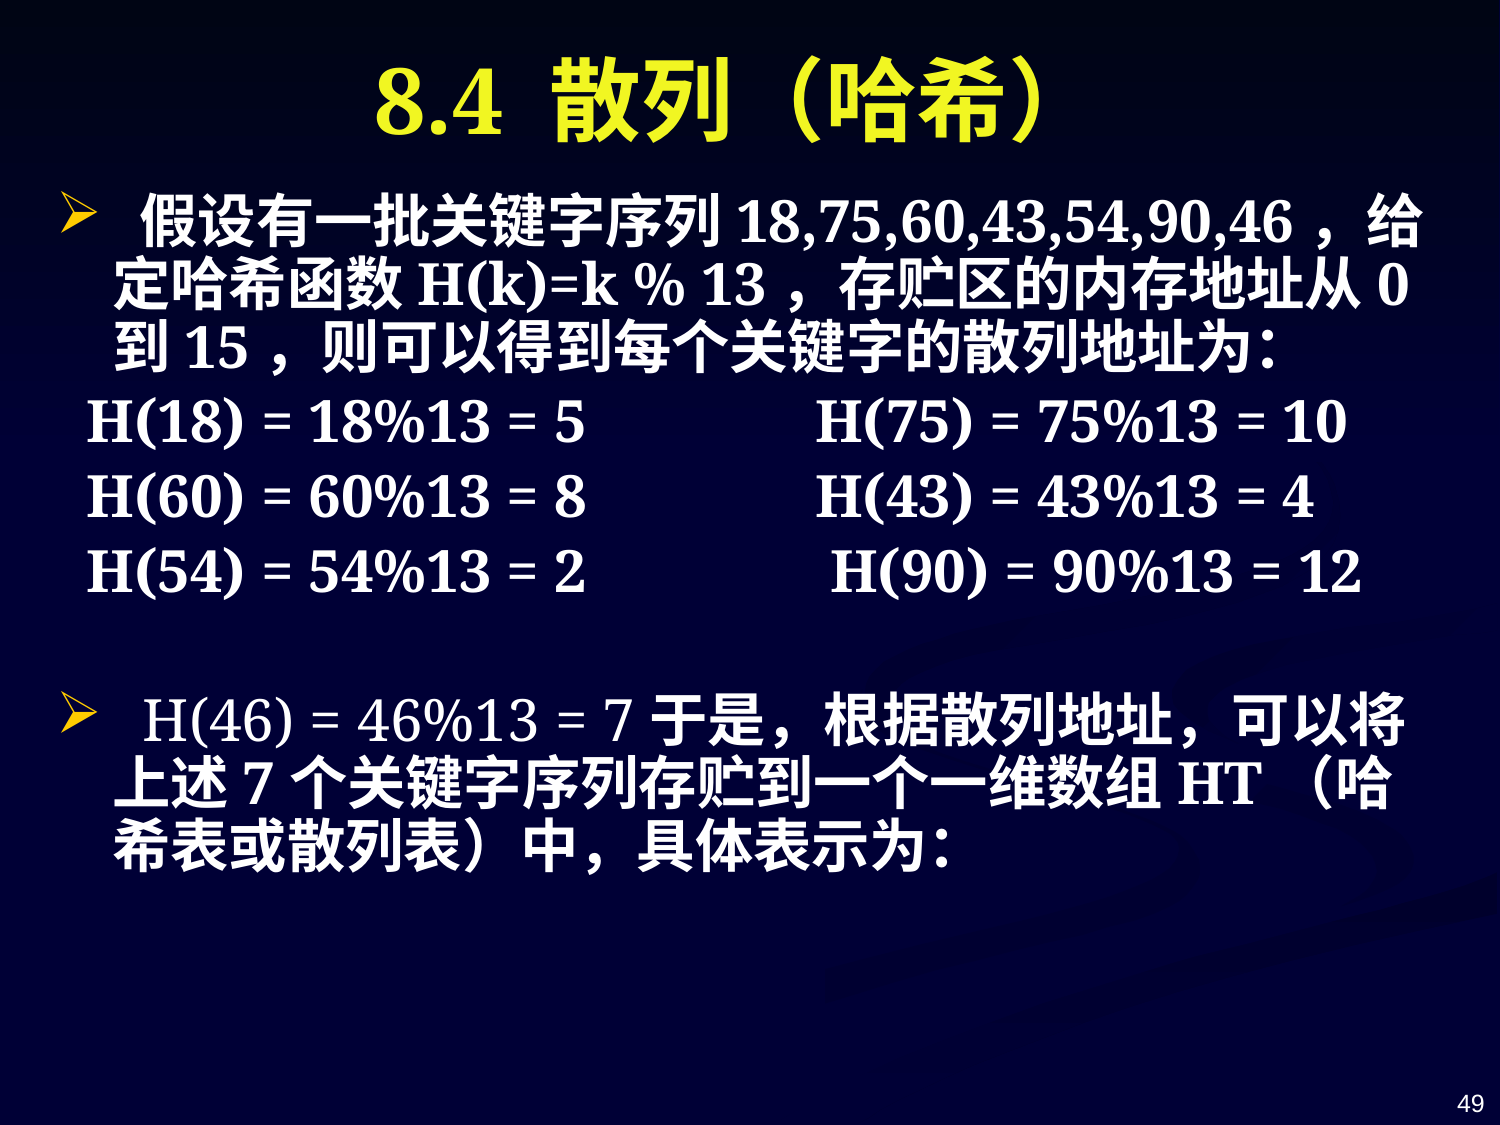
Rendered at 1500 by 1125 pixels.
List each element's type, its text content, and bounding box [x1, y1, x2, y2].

slide_number 49 [1149, 1046, 1500, 1125]
text_box 8.4 散列（哈希） [99, 66, 1375, 129]
list 假设有一批关键字序列18,75,60,43,54,90,46，给定哈希函数H(k)=k % 13，存贮区的内存地址从0到15，则可以得到每个关键字的散列地址为： H(18) = 18%13 = 5 H(75) = 75%13 = 10 H(60) = 60%13 = 8 H(43) = 43%13 = 4 H(54) = 54%13 = 2 H(90) = 90%13 = 12 H(46) = 46%13 = 7于是，根据散列地址，可以将上述7个关键字序列存贮到一个一维数组HT（哈希表或散列表）中，具体表示为： [41, 184, 1467, 1000]
